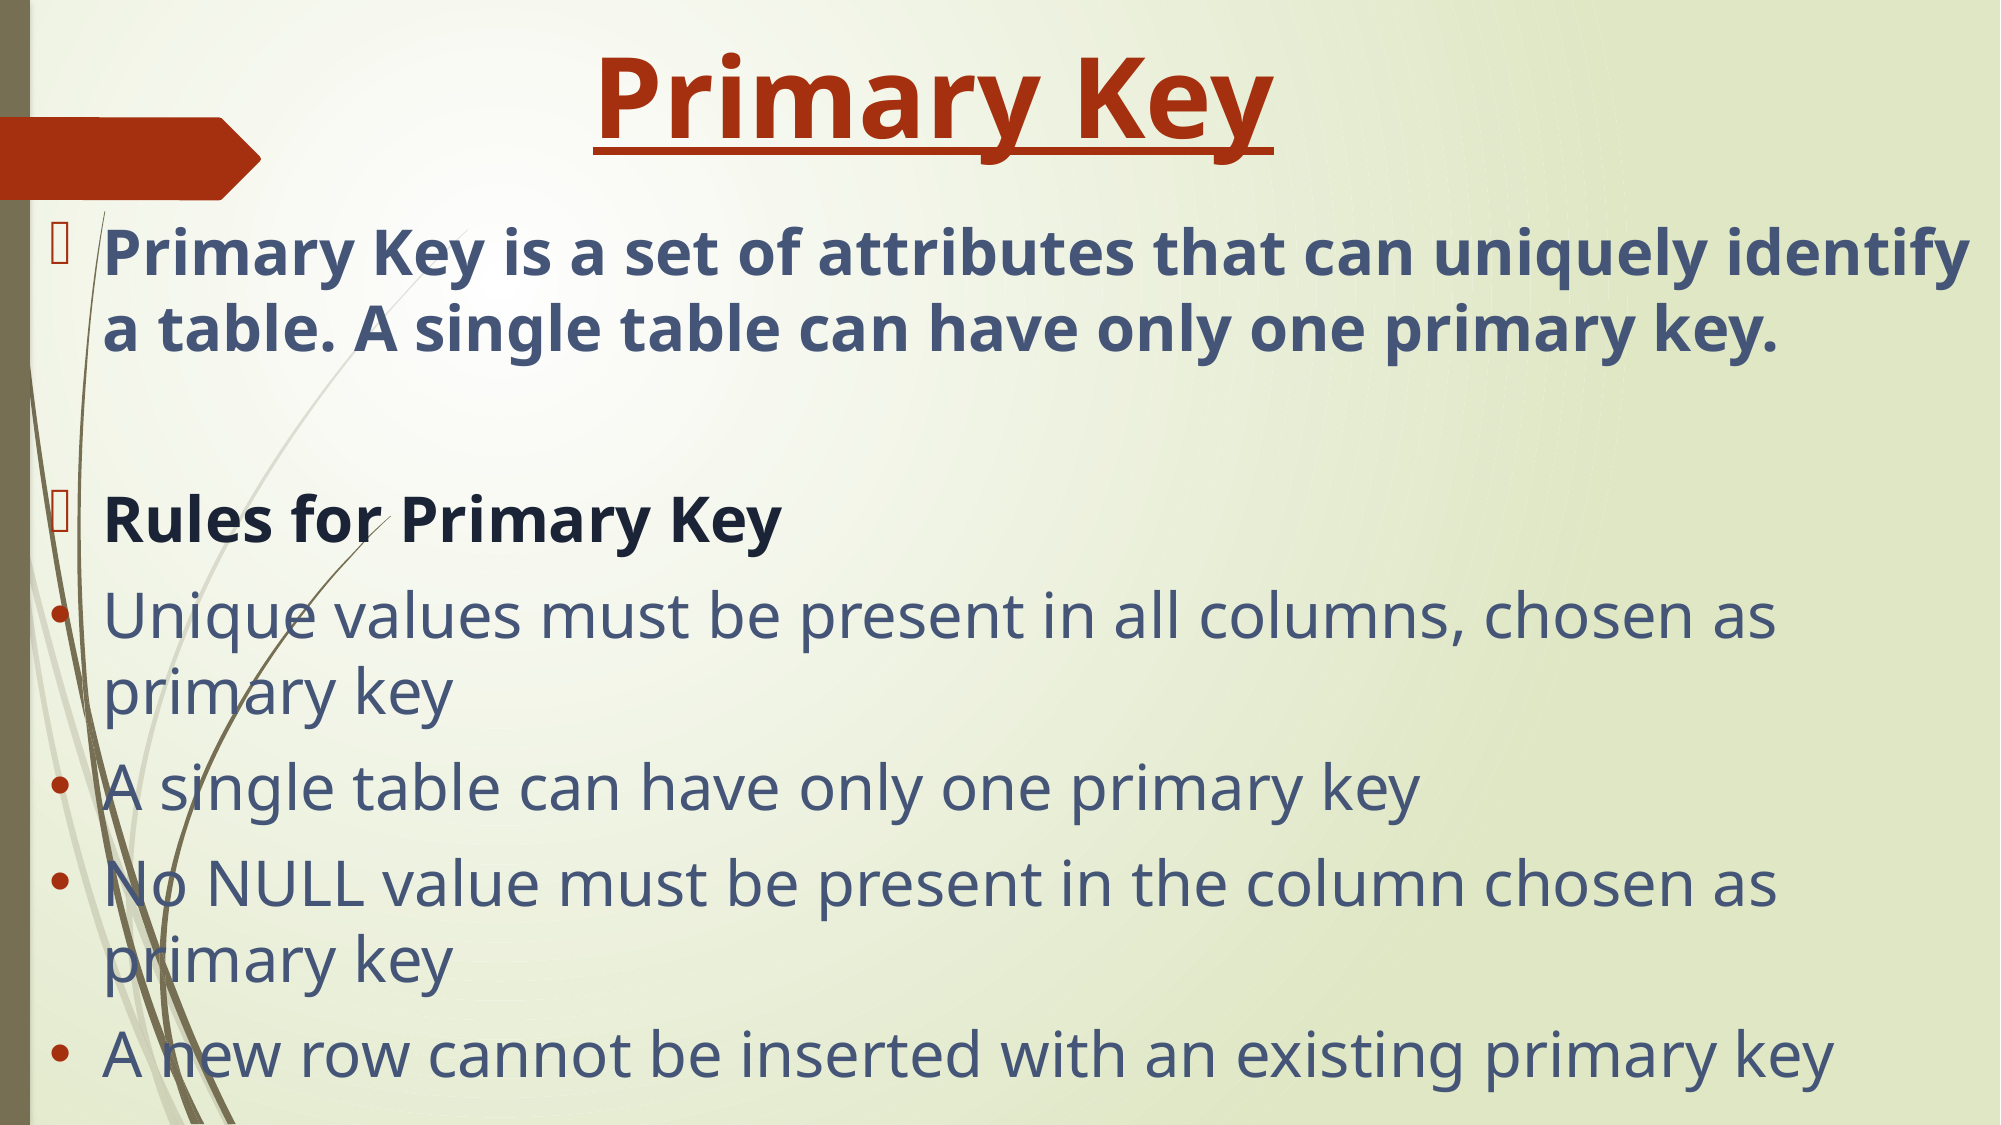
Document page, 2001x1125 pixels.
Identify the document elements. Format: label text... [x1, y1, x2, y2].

list Primary Key is a set of attributes that can uniquely identify a table. A single table can have only one primary key. Rules for Primary Key Unique values must be present in all columns, chosen as primary key A single table can have only one primary key No NULL value must be present in the column chosen as primary key A new row cannot be inserted with an existing primary key [34, 204, 2000, 1125]
title Primary Key [577, 18, 2000, 204]
